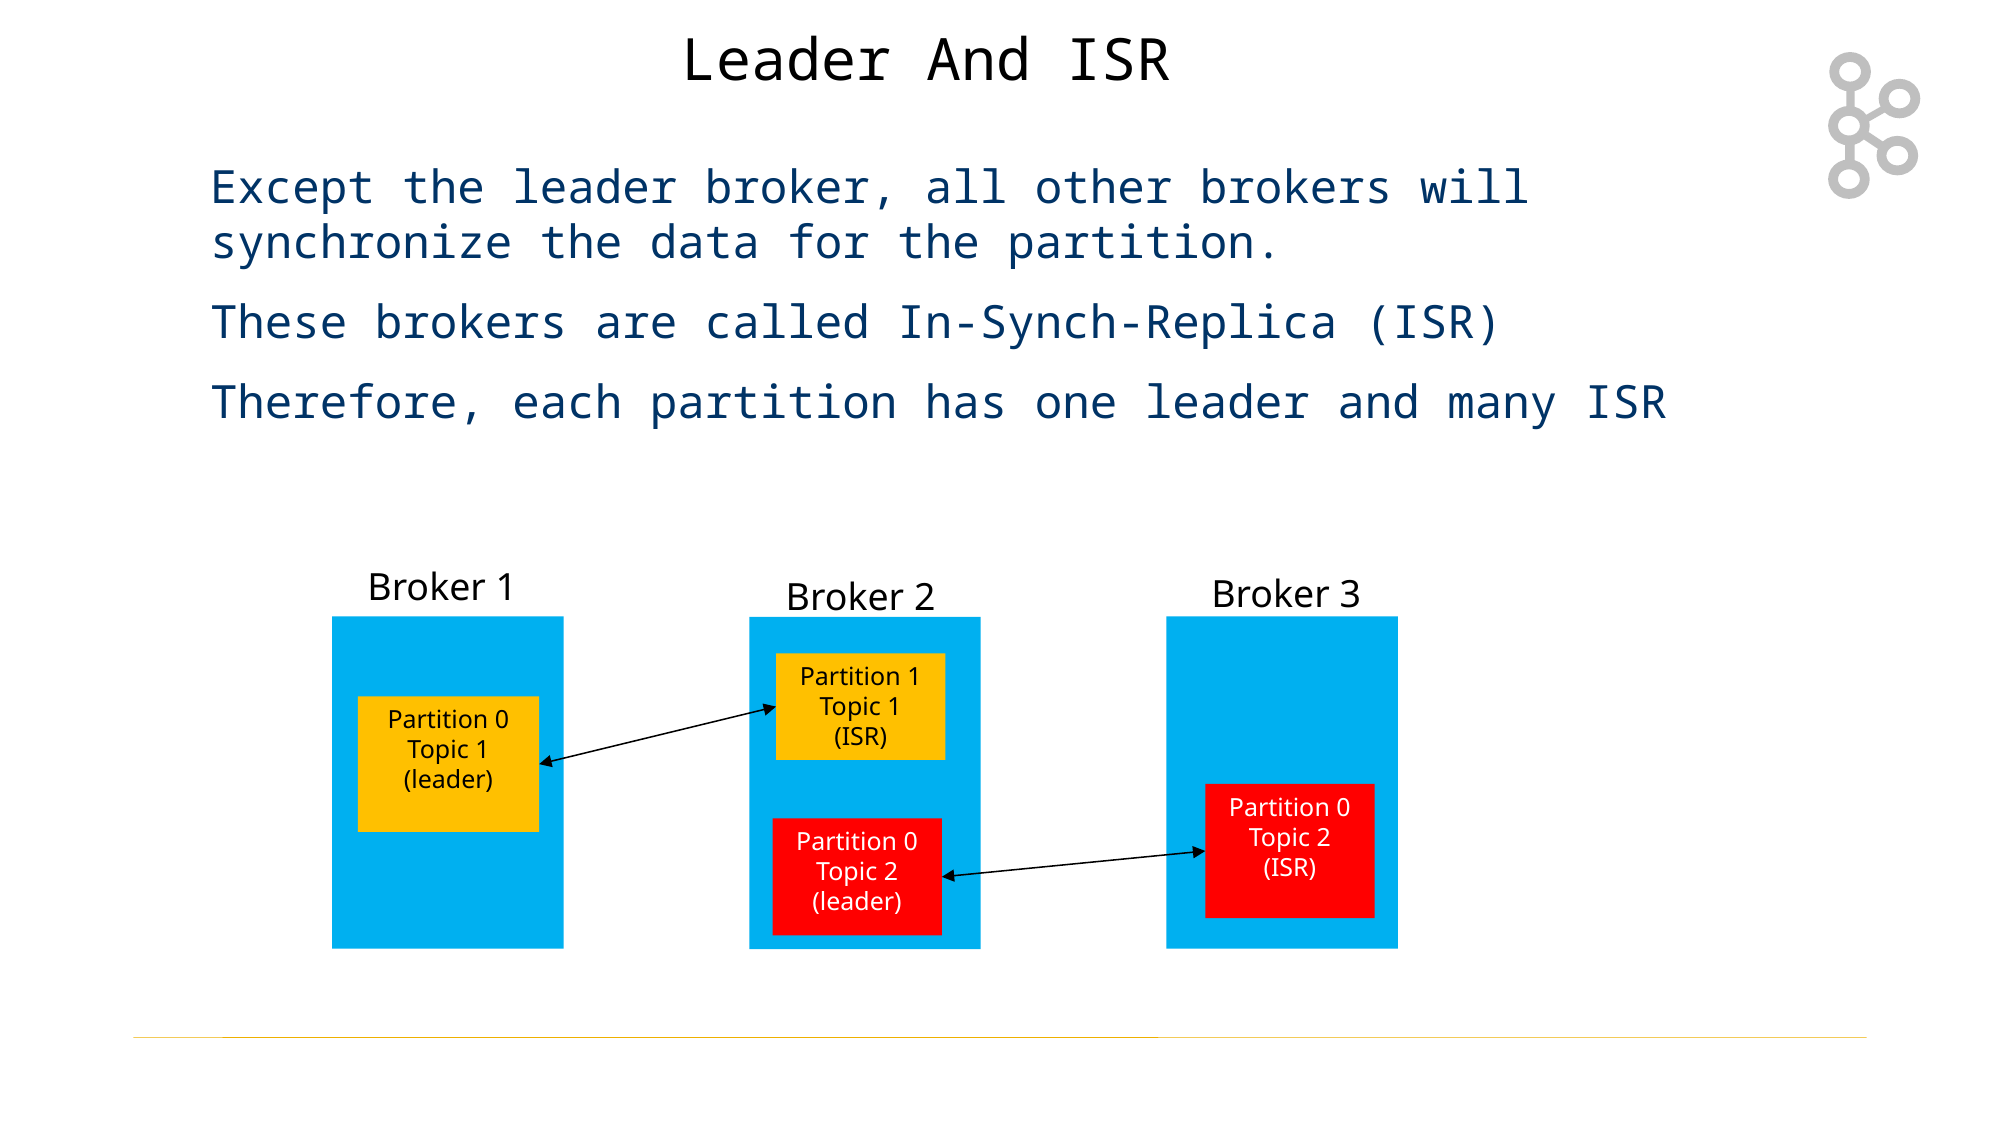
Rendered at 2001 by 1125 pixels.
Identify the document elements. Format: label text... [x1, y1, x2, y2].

text_box Broker 1 [352, 555, 533, 616]
list Except the leader broker, all other brokers will synchronize the data for the partition. These brokers are called In-Synch-Replica (ISR) Therefore, each partition has one leader and many ISR [195, 149, 1788, 513]
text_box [941, 850, 1206, 877]
text_box Partition 0 Topic 1 (leader) [357, 696, 540, 832]
text_box Partition 0 Topic 2 (ISR) [1205, 783, 1375, 919]
text_box [1166, 616, 1398, 949]
text_box Partition 0 Topic 2 (leader) [772, 818, 942, 936]
text_box [332, 616, 564, 949]
text_box Partition 1 Topic 1 (ISR) [776, 653, 946, 760]
text_box Broker 3 [1196, 563, 1377, 623]
text_box Broker 2 [770, 565, 951, 626]
text_box Leader And ISR [64, 14, 1788, 100]
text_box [539, 706, 776, 765]
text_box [1828, 52, 1921, 199]
text_box [749, 616, 981, 950]
